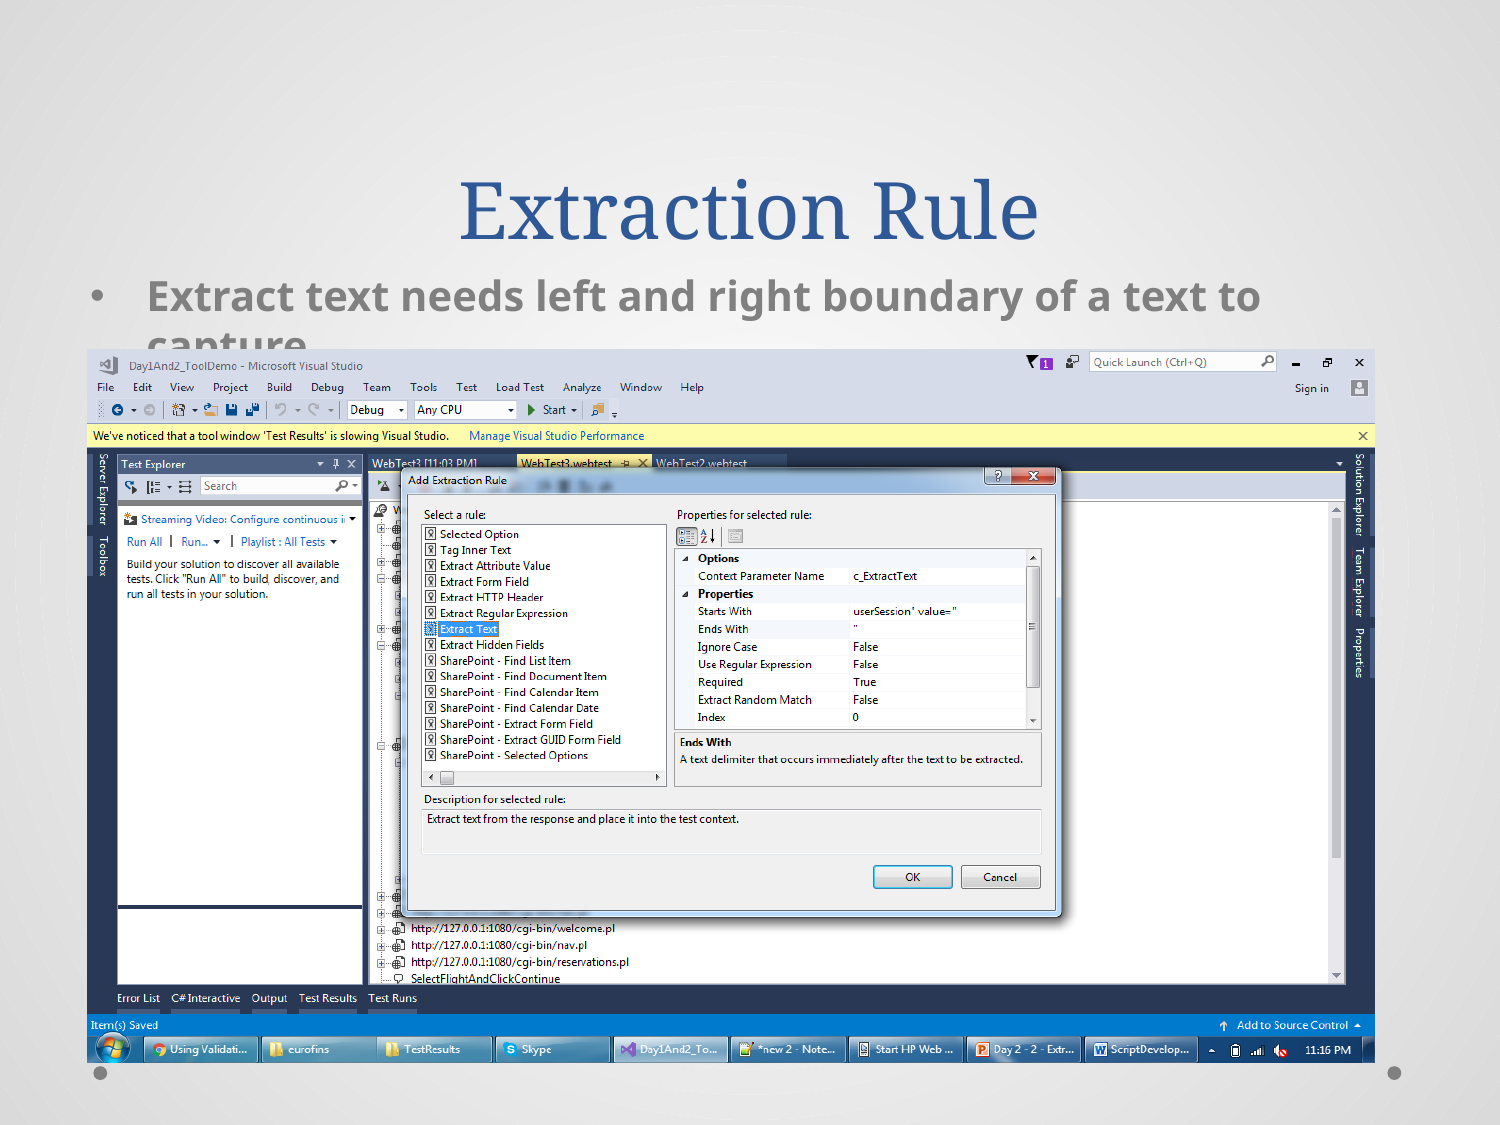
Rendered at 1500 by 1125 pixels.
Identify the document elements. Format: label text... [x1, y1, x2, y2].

title Extraction Rule [75, 0, 1425, 262]
list Extract text needs left and right boundary of a text to capture [75, 262, 1425, 1005]
picture [87, 349, 1376, 1063]
